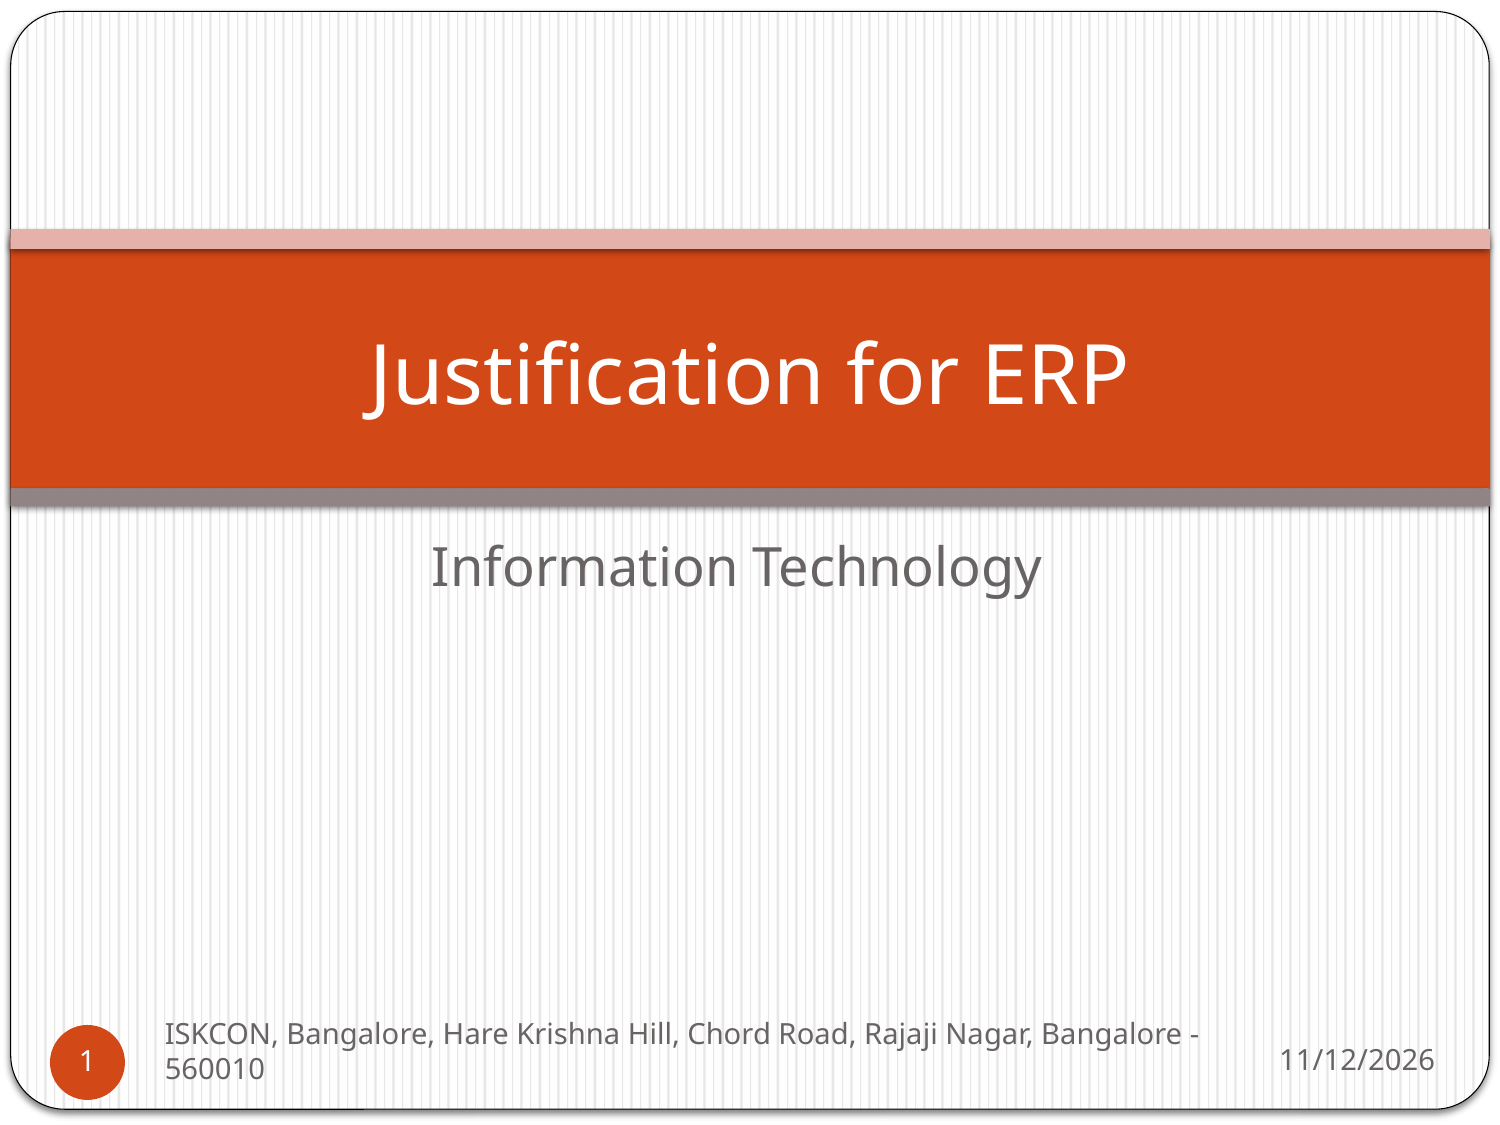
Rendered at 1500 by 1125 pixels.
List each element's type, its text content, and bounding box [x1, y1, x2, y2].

footer ISKCON, Bangalore, Hare Krishna Hill, Chord Road, Rajaji Nagar, Bangalore - 560010 [150, 1012, 1238, 1088]
subtitle Information Technology [212, 525, 1263, 788]
slide_number 1 [49, 1024, 125, 1100]
title Justification for ERP [75, 247, 1425, 489]
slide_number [1043, 1021, 1450, 1100]
